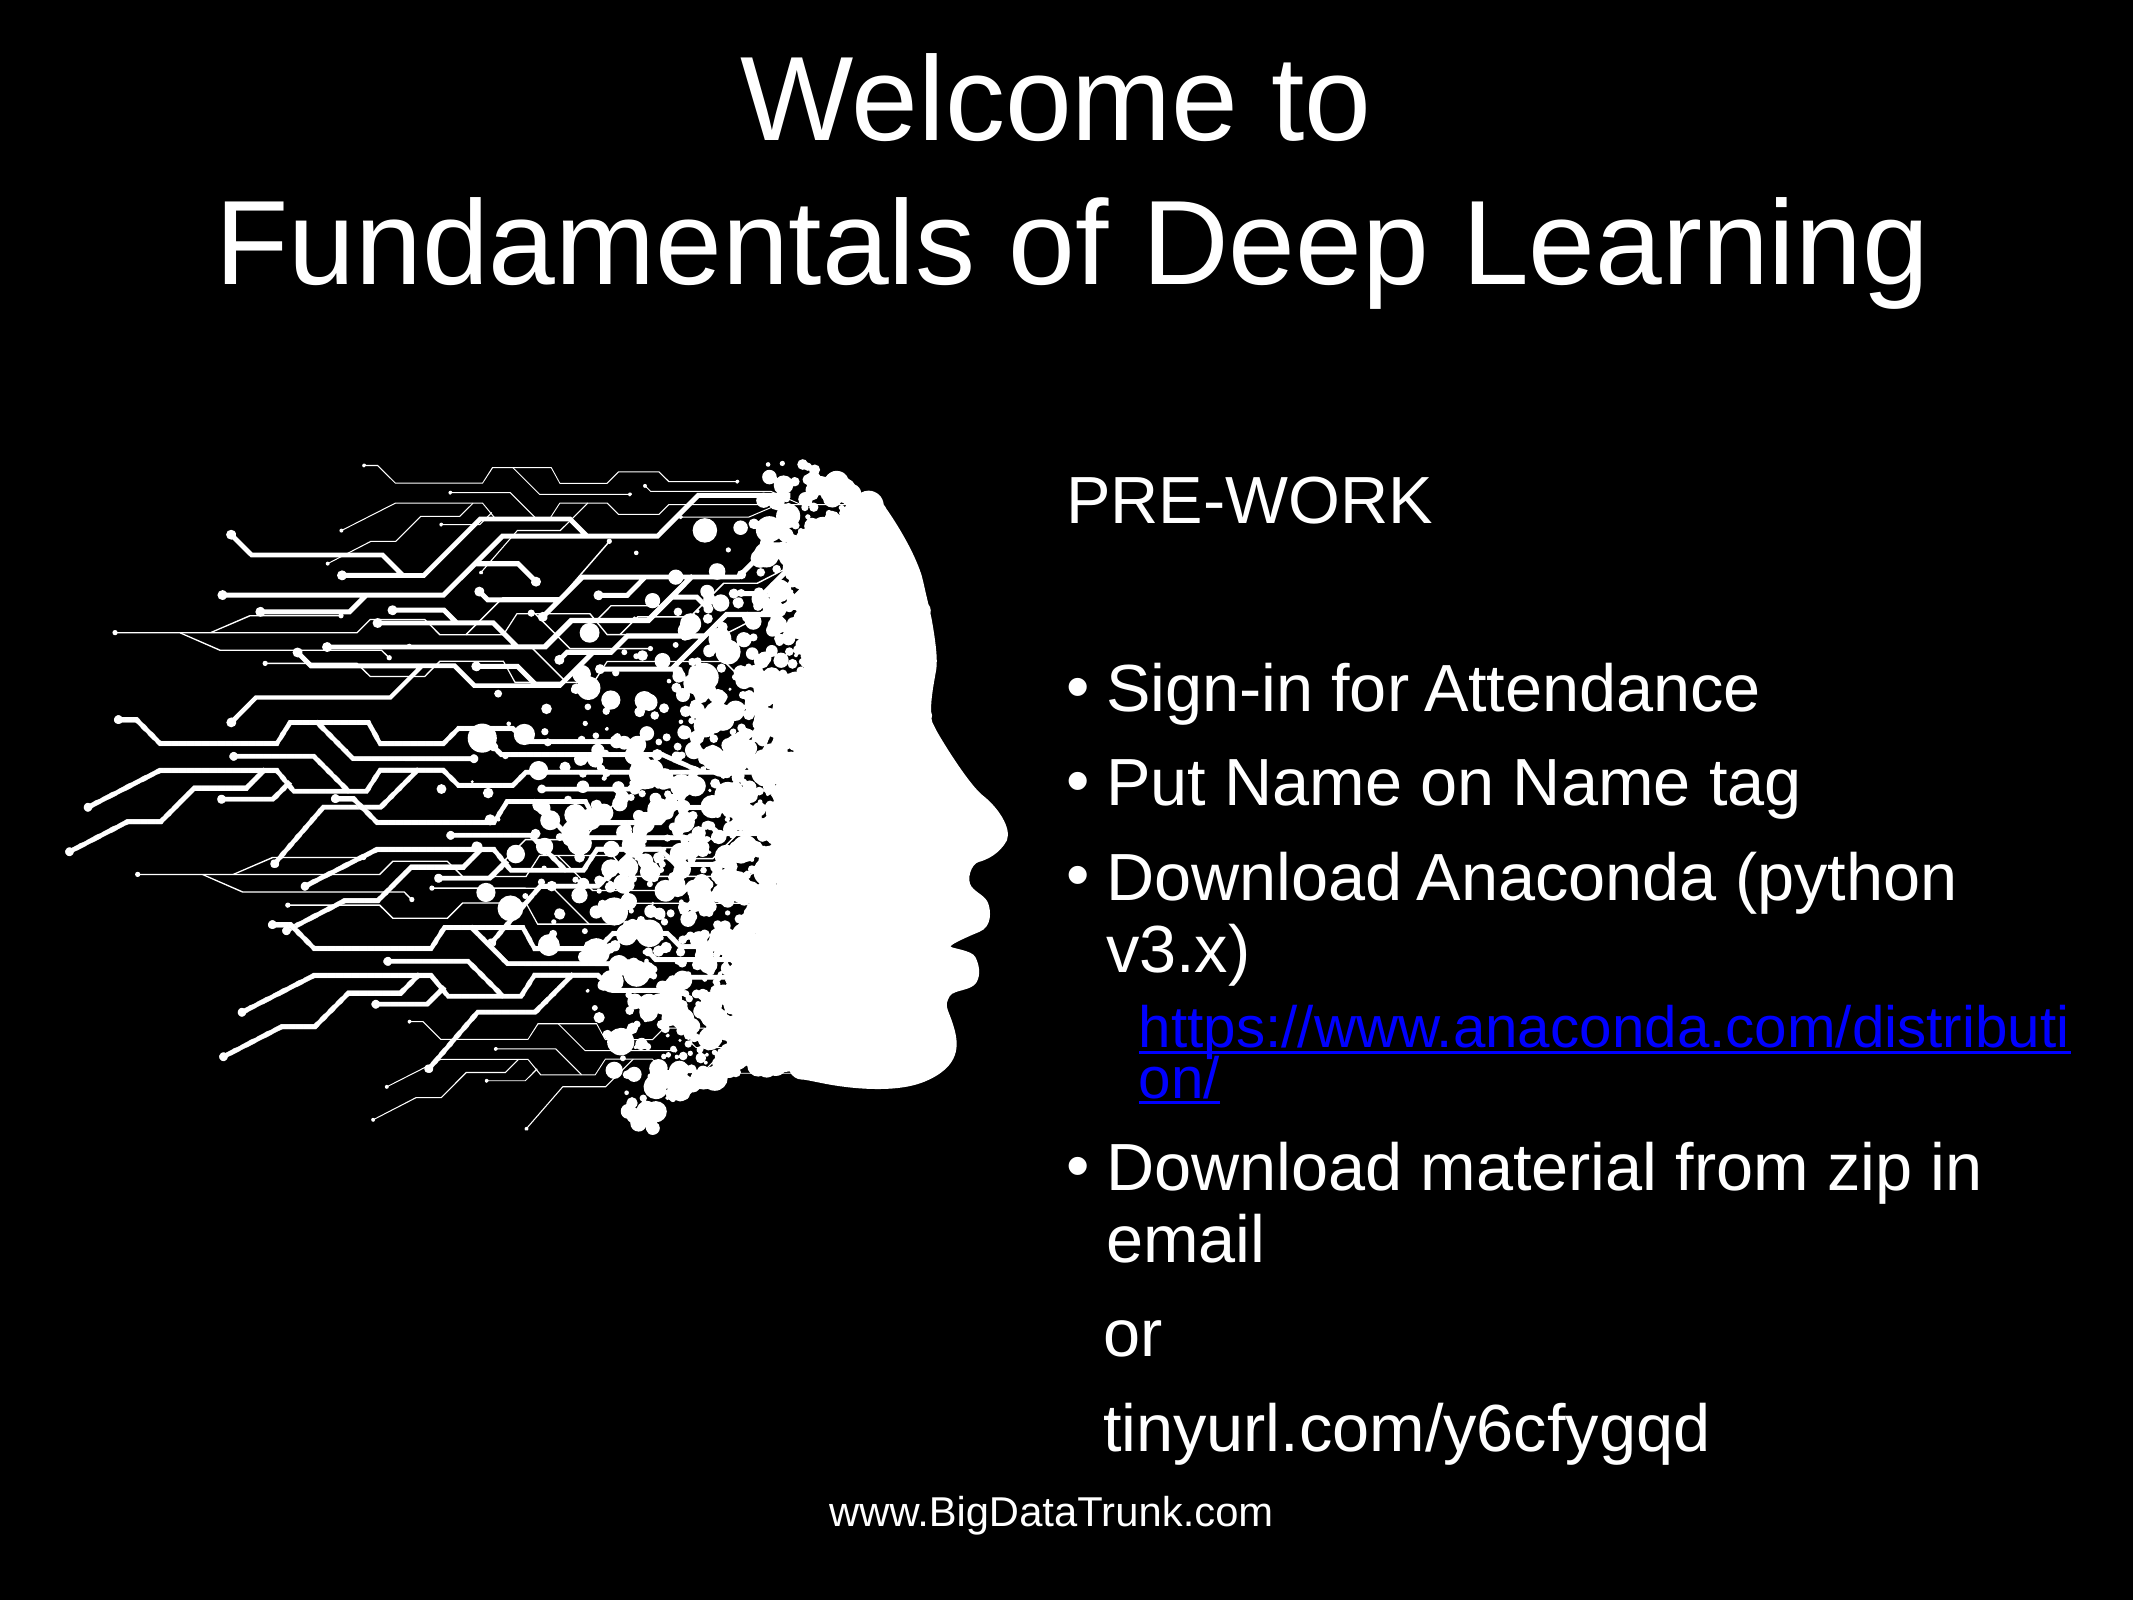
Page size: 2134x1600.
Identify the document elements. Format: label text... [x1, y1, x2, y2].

text_box PRE-WORK Sign-in for Attendance Put Name on Name tag Download Anaconda (python v3.x) https://www.anaconda.com/distribution/ Download material from zip in email or tinyurl.com/y6cfygqd [1051, 458, 2100, 1490]
text_box Welcome to Fundamentals of Deep Learning [180, 12, 1966, 316]
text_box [63, 459, 1007, 1135]
text_box www.BigDataTrunk.com [0, 1477, 2118, 1543]
